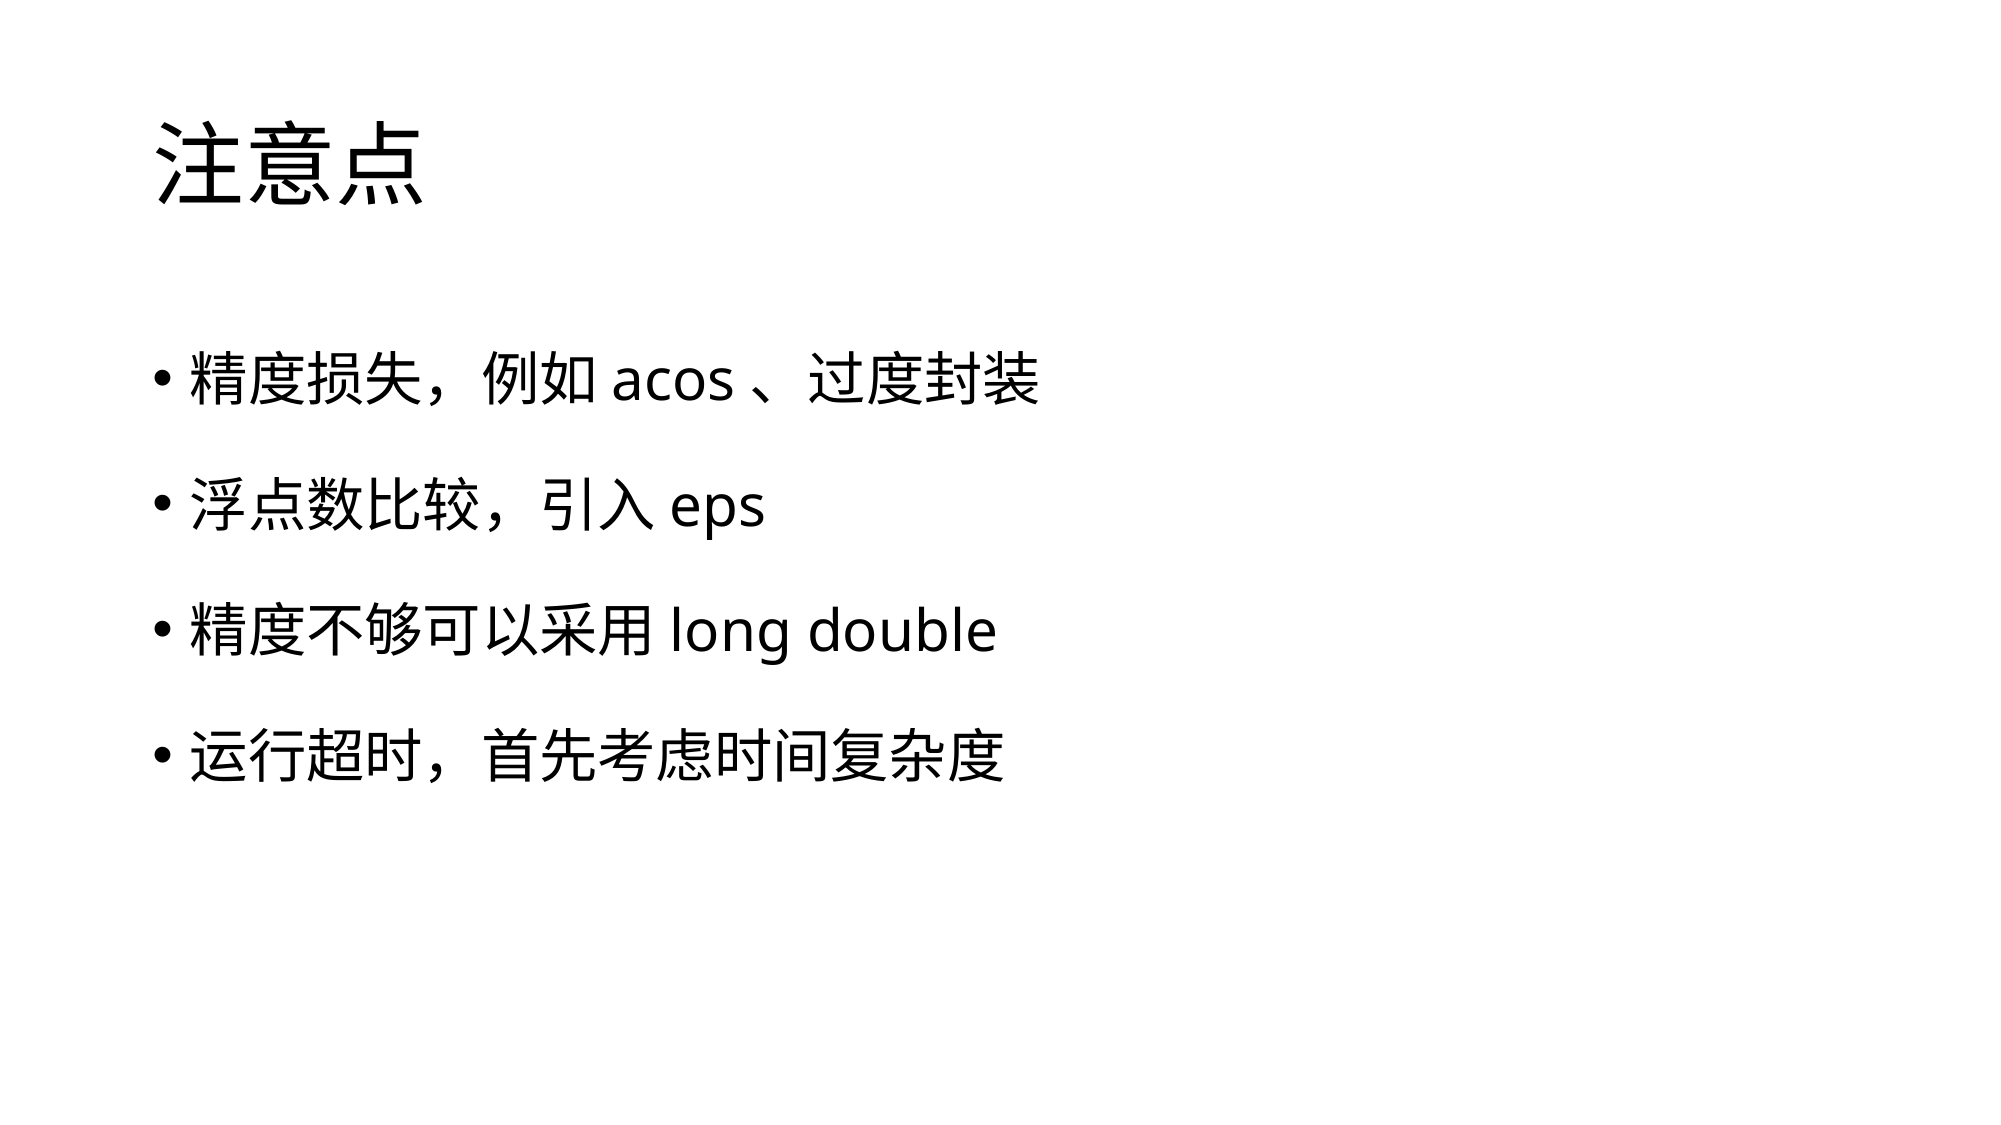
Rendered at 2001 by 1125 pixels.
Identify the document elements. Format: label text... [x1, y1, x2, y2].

title 注意点 [137, 59, 1863, 278]
list 精度损失，例如acos、过度封装 浮点数比较，引入eps 精度不够可以采用long double 运行超时，首先考虑时间复杂度 [137, 299, 1863, 1014]
